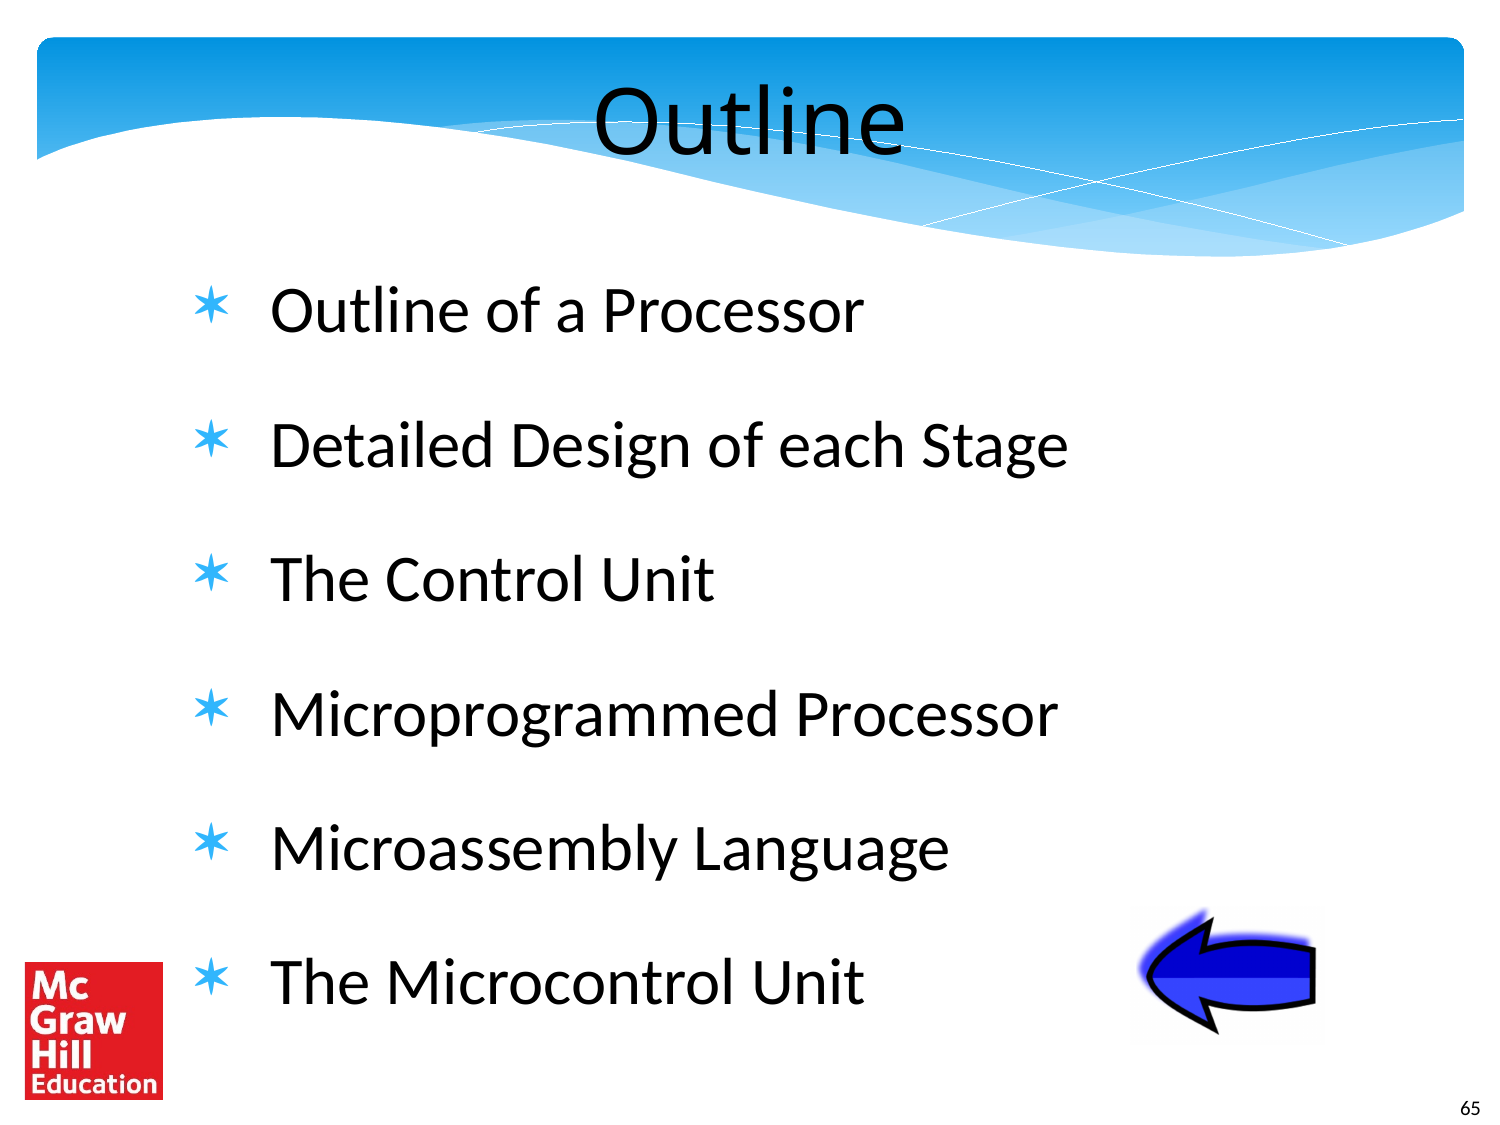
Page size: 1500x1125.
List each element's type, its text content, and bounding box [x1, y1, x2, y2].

title Outline [141, 23, 1359, 212]
picture [24, 962, 163, 1100]
list Outline of a Processor Detailed Design of each Stage The Control Unit Microprogrammed Processor Microassembly Language The Microcontrol Unit [195, 266, 1298, 1042]
picture [1130, 906, 1325, 1045]
